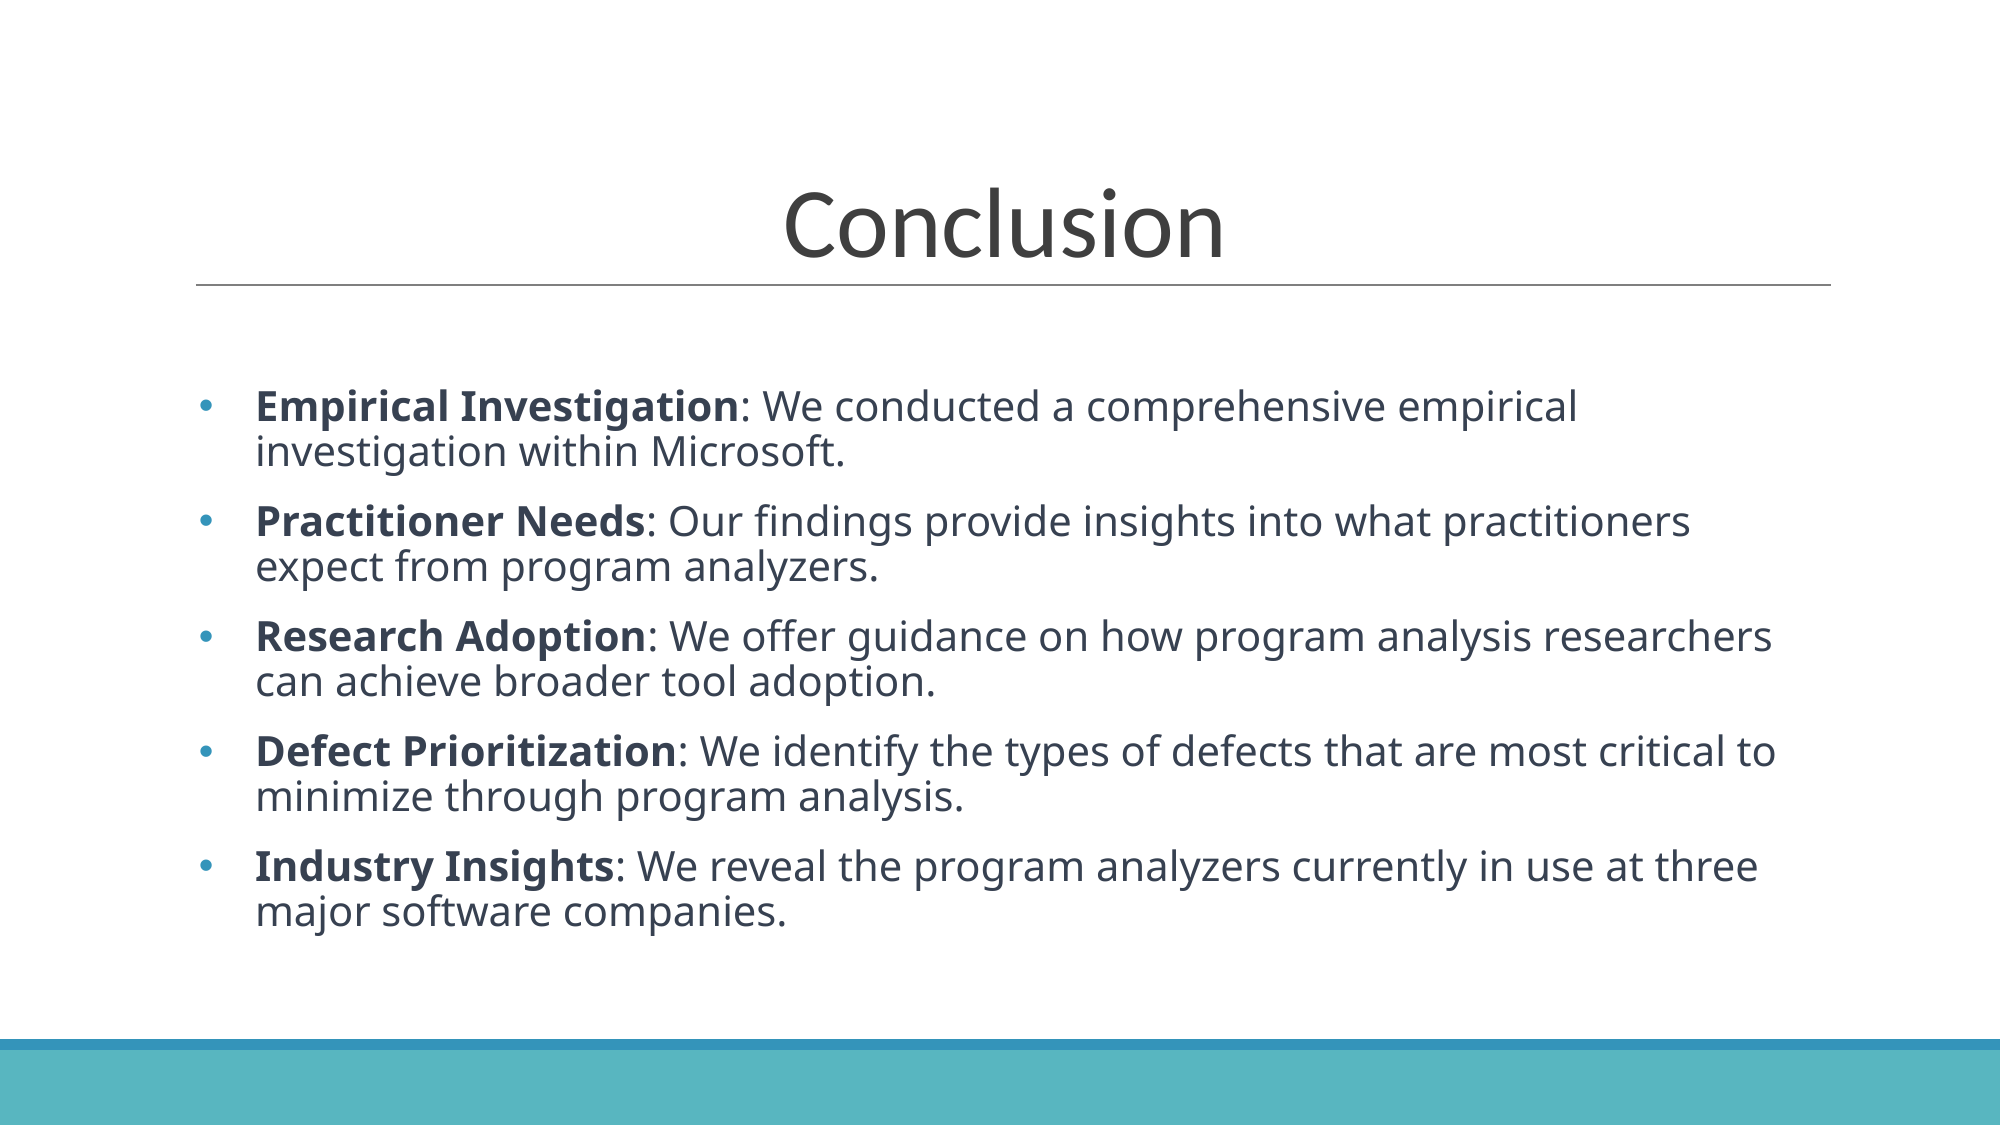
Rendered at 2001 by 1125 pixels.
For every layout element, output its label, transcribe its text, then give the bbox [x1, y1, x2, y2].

title Conclusion [180, 47, 1830, 285]
list Empirical Investigation: We conducted a comprehensive empirical investigation within Microsoft. Practitioner Needs: Our findings provide insights into what practitioners expect from program analyzers. Research Adoption: We offer guidance on how program analysis researchers can achieve broader tool adoption. Defect Prioritization: We identify the types of defects that are most critical to minimize through program analysis. Industry Insights: We reveal the program analyzers currently in use at three major software companies. [180, 302, 1830, 963]
